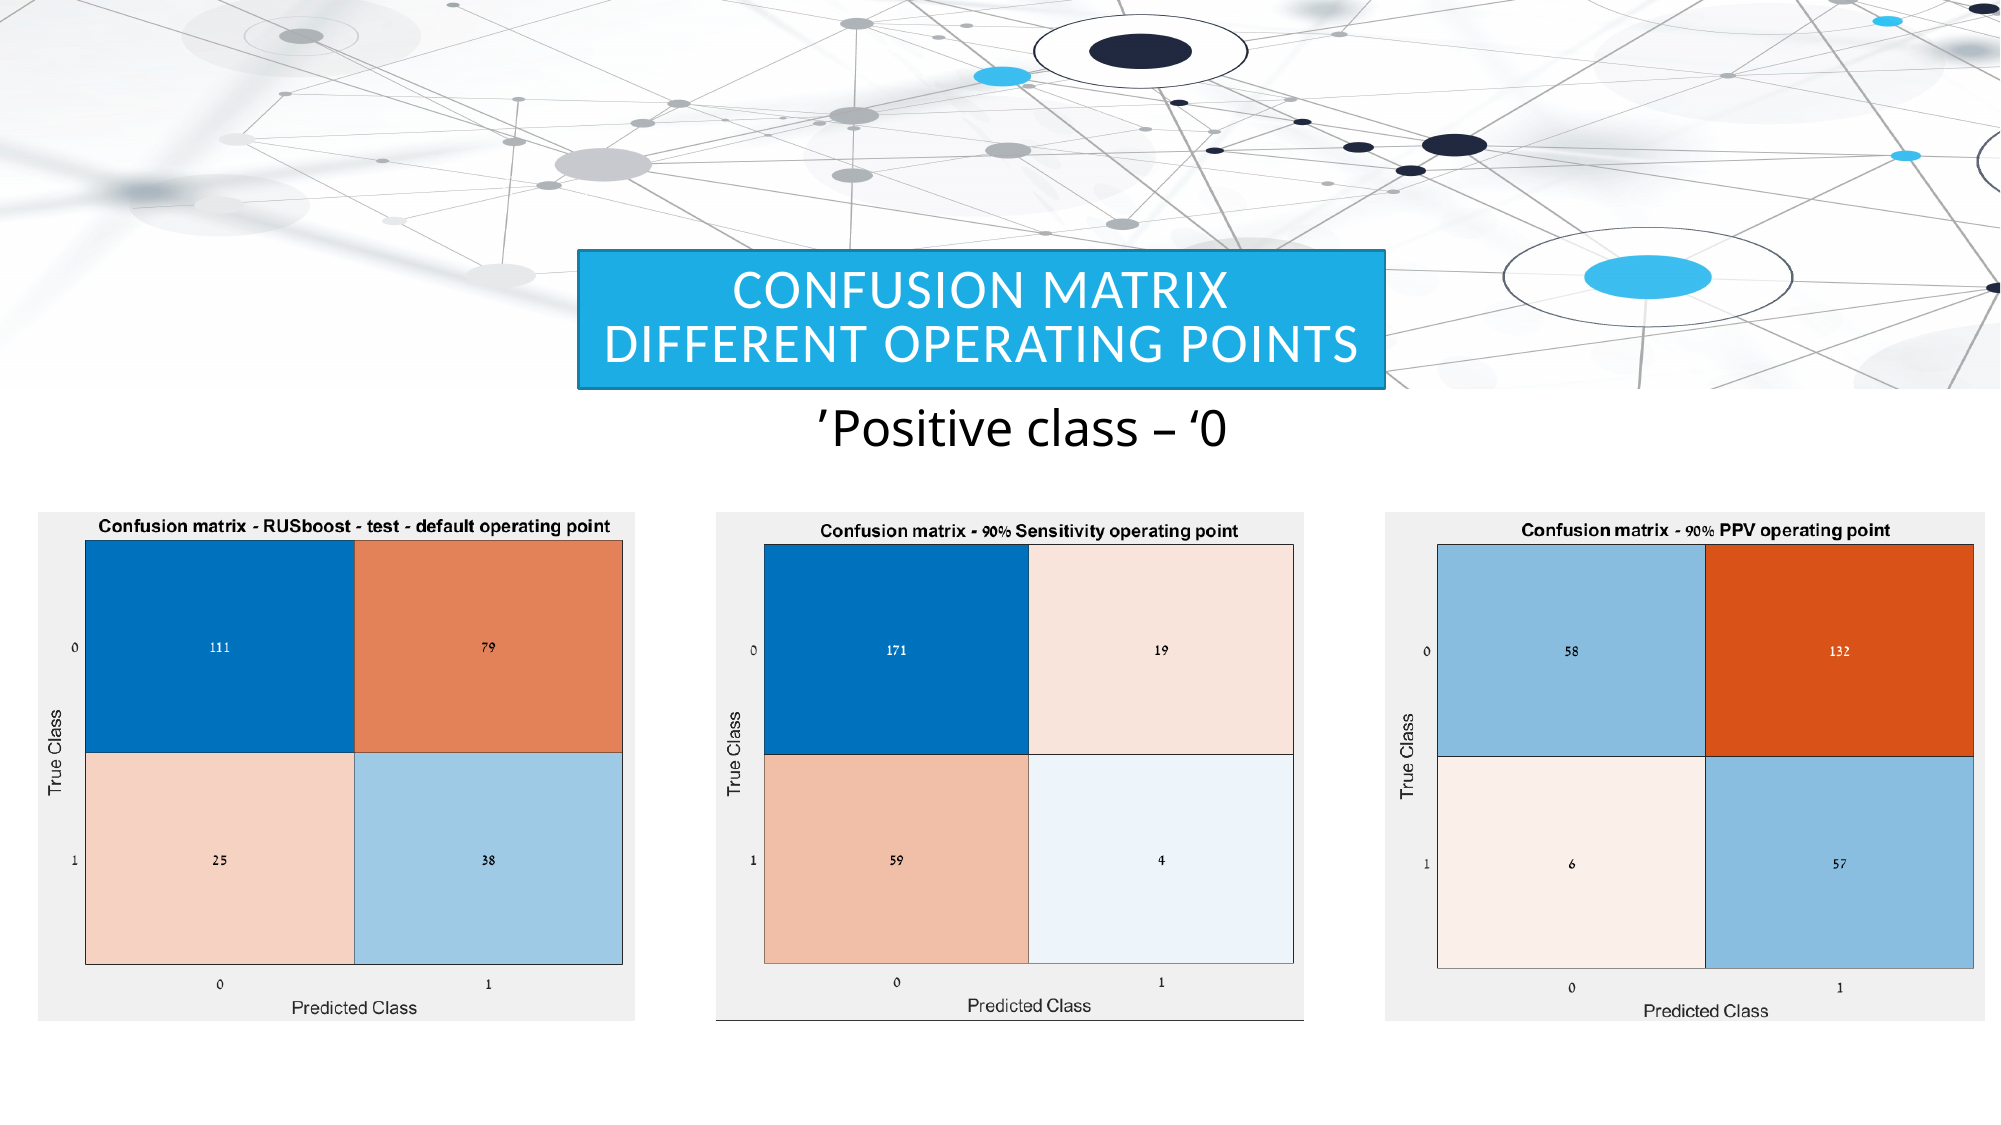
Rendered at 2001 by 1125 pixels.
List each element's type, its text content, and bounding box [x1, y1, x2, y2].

picture [37, 512, 636, 1021]
picture [715, 512, 1305, 1021]
picture [1384, 512, 1986, 1021]
picture [0, 0, 2001, 390]
text_box Positive class – ‘0’ [801, 399, 1281, 464]
